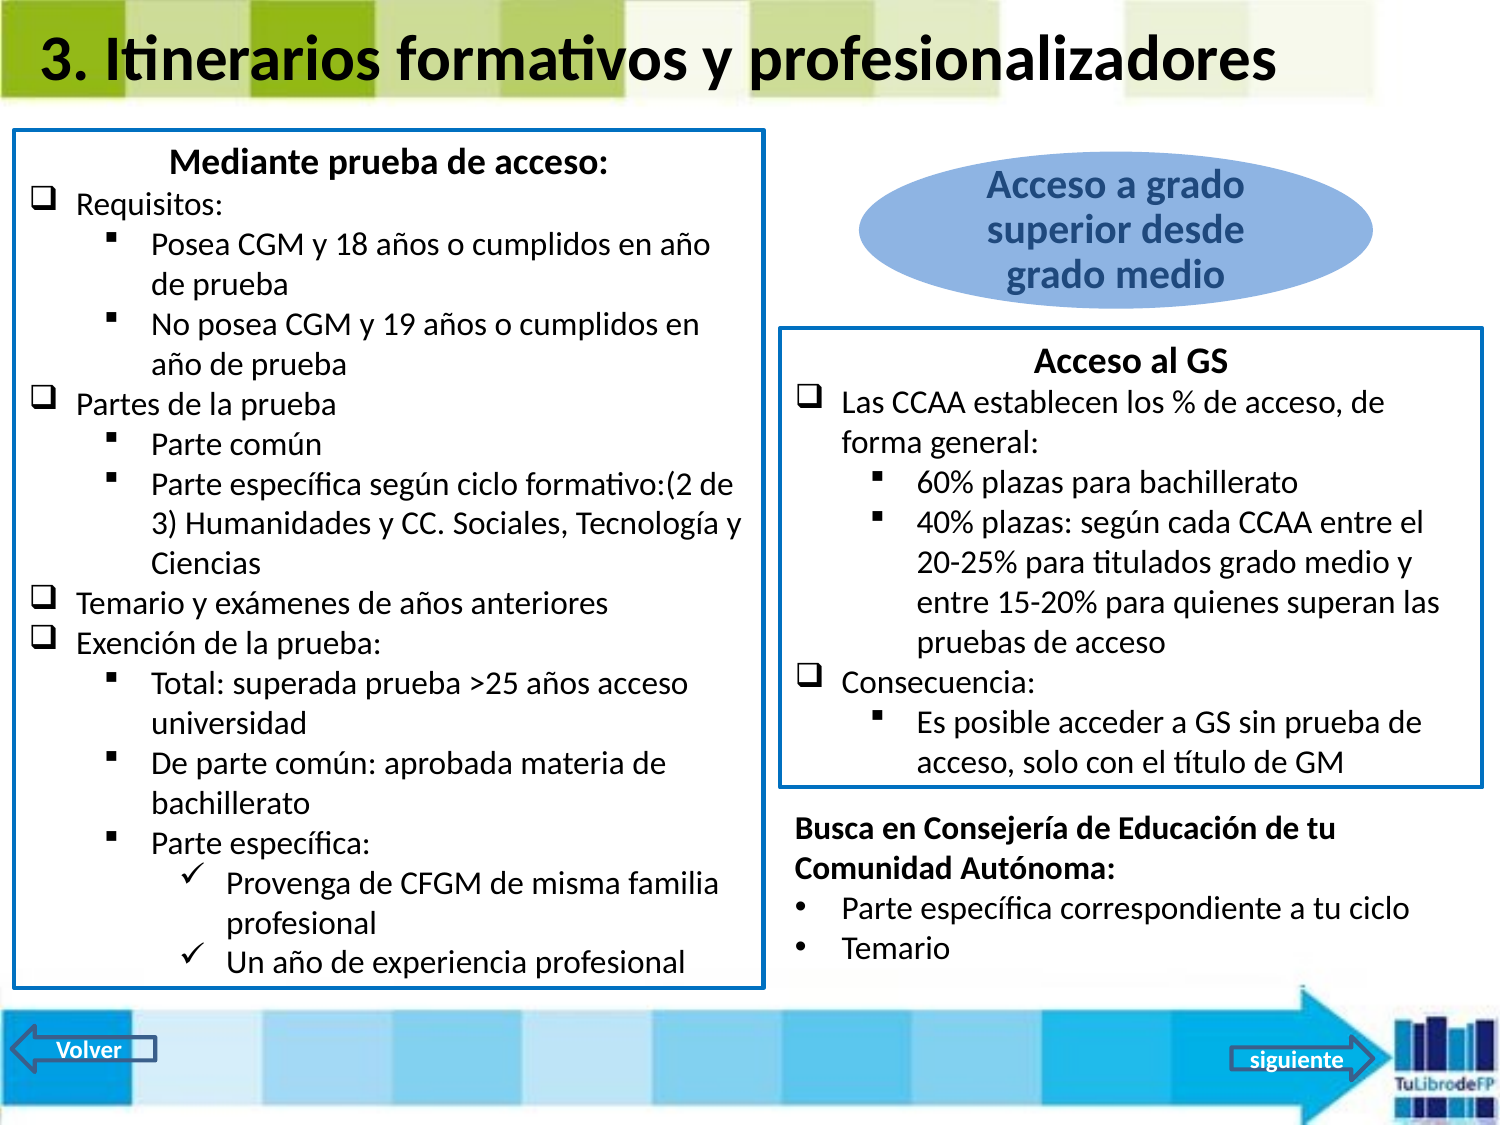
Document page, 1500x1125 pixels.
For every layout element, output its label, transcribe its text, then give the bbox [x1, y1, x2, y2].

text_box siguiente [1229, 1034, 1376, 1083]
text_box 3. Itinerarios formativos y profesionalizadores [24, 6, 1375, 102]
text_box Busca en Consejería de Educación de tu Comunidad Autónoma: Parte específica correspondiente a tu ciclo Temario [779, 798, 1483, 974]
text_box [768, 117, 1500, 391]
text_box Volver [9, 1023, 158, 1074]
picture [0, 0, 1500, 1125]
text_box Acceso al GS Las CCAA establecen los % de acceso, de forma general: 60% plazas para bachillerato 40% plazas: según cada CCAA entre el 20-25% para titulados grado medio y entre 15-20% para quienes superan las pruebas de acceso Consecuencia: Es posible acceder a GS sin prueba de acceso, solo con el título de GM [779, 397, 1483, 788]
text_box Mediante prueba de acceso: Requisitos: Posea CGM y 18 años o cumplidos en año de prueba No posea CGM y 19 años o cumplidos en año de prueba Partes de la prueba Parte común Parte específica según ciclo formativo:(2 de 3) Humanidades y CC. Sociales, Tecnología y Ciencias Temario y exámenes de años anteriores Exención de la prueba: Total: superada prueba >25 años acceso universidad De parte común: aprobada materia de bachillerato Parte específica: Provenga de CFGM de misma familia profesional Un año de experiencia profesional [14, 129, 764, 988]
